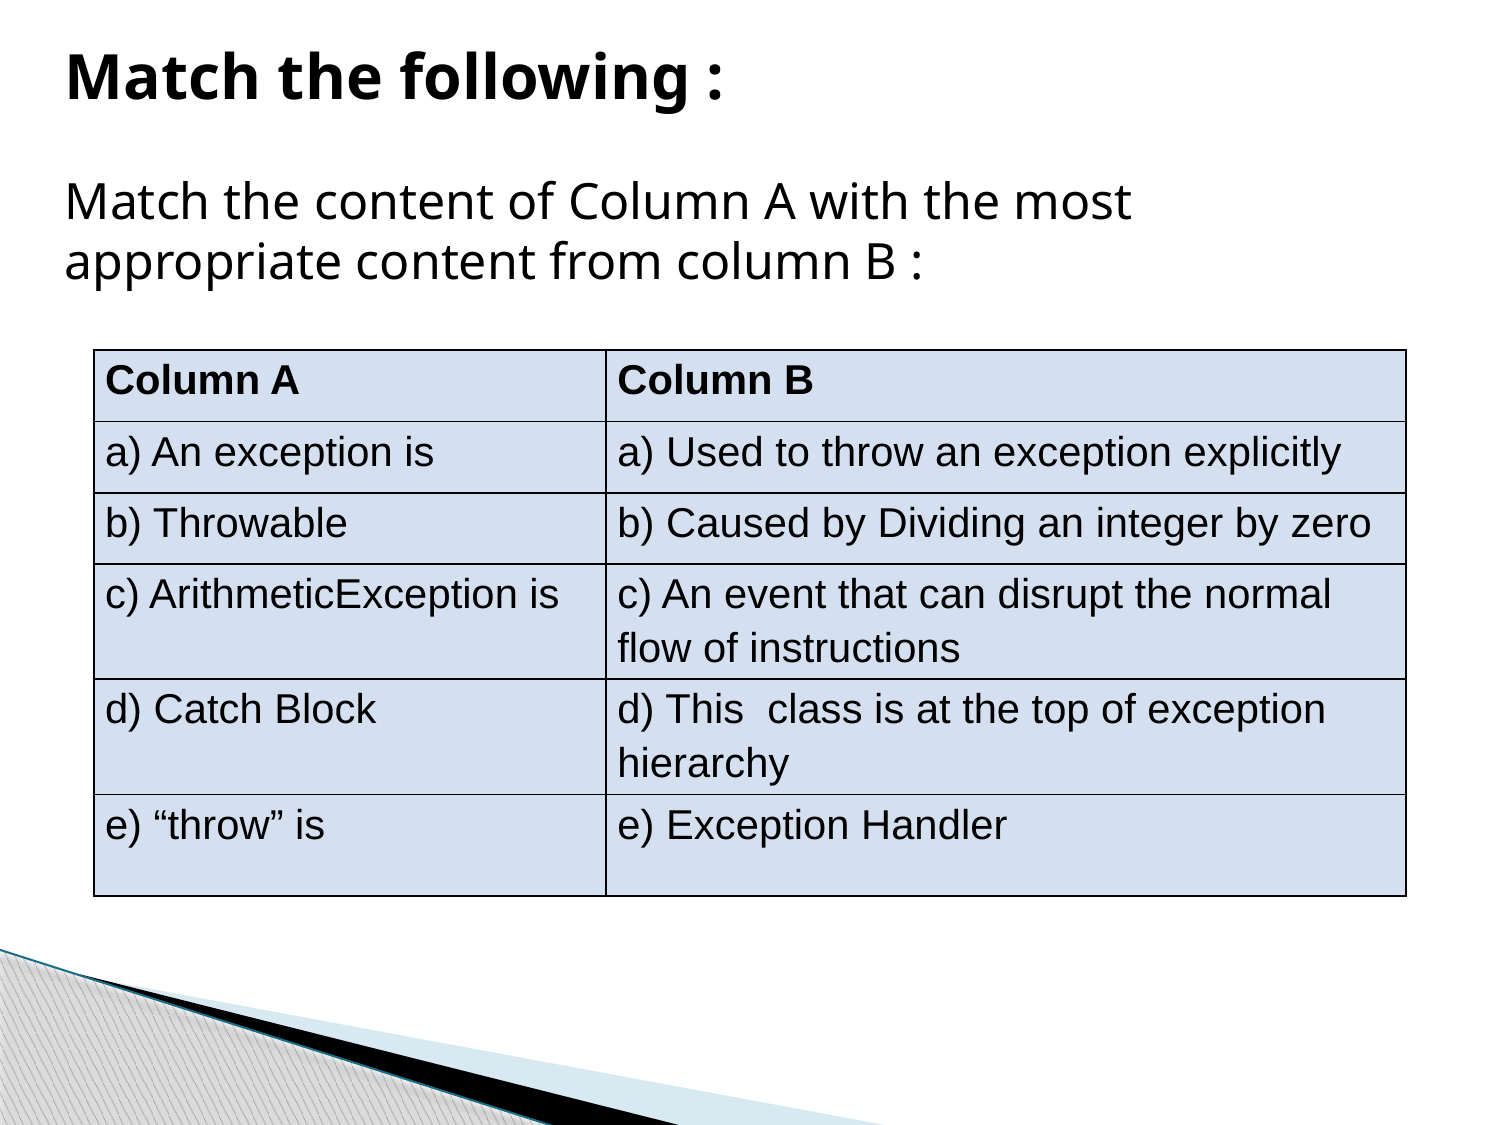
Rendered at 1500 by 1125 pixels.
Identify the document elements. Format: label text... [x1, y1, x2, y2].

table_cell b) Caused by Dividing an integer by zero [607, 494, 1405, 563]
table_cell e) Exception Handler [607, 795, 1405, 895]
text_box [0, 0, 1500, 75]
table_cell c) An event that can disrupt the normal flow of instructions [607, 565, 1405, 678]
table_cell a) An exception is [95, 422, 605, 492]
table_header Column B [607, 351, 1405, 421]
table_cell d) Catch Block [95, 680, 605, 794]
table_cell a) Used to throw an exception explicitly [607, 422, 1405, 492]
table_header Column A [95, 351, 605, 421]
text_box Match the following : [50, 75, 1450, 120]
table_cell d) This class is at the top of exception hierarchy [607, 680, 1405, 794]
table_cell c) ArithmeticException is [95, 565, 605, 678]
table_cell e) “throw” is [95, 795, 605, 895]
table_cell b) Throwable [95, 494, 605, 563]
text_box Match the content of Column A with the most appropriate content from column B : [49, 162, 1400, 298]
